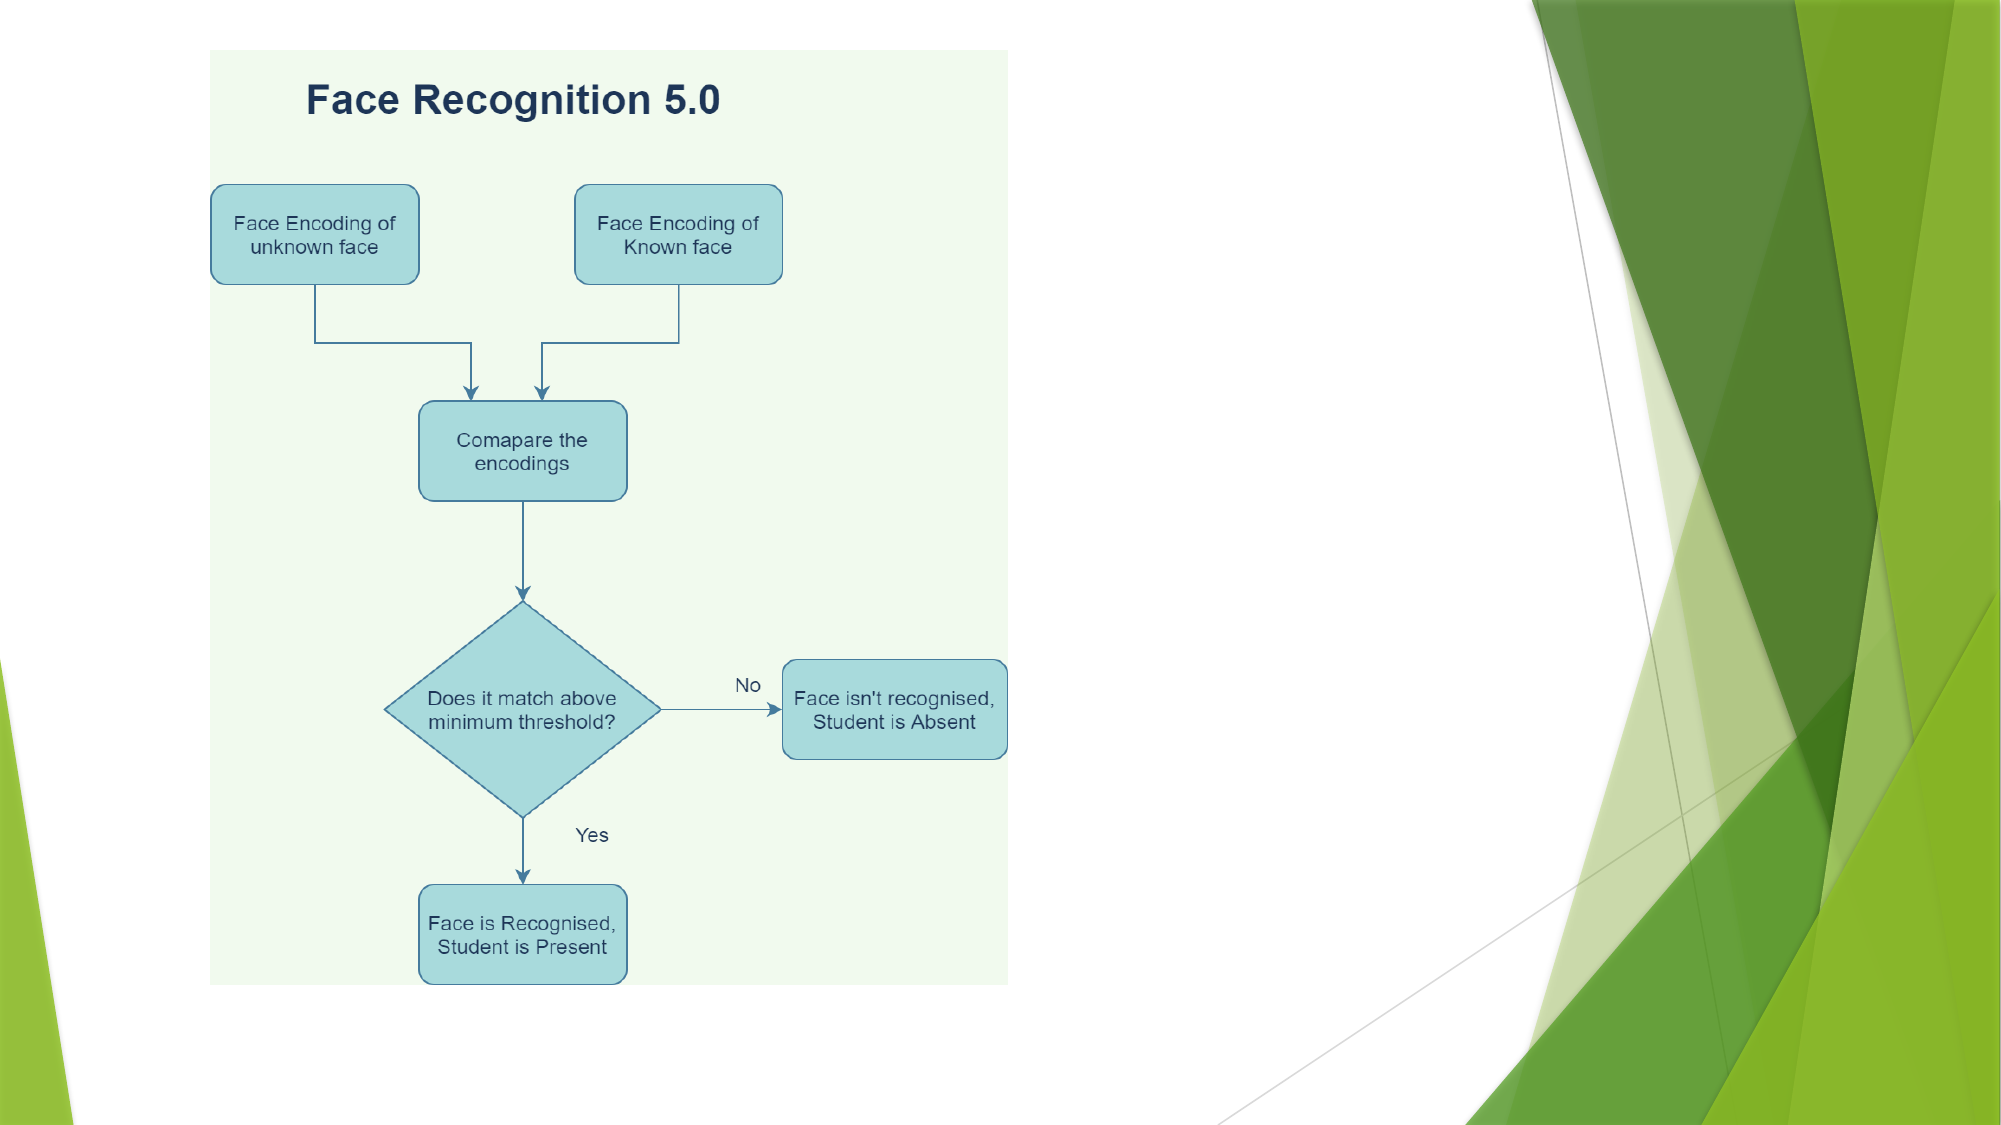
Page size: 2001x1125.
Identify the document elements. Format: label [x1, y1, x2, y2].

picture [209, 49, 1009, 985]
